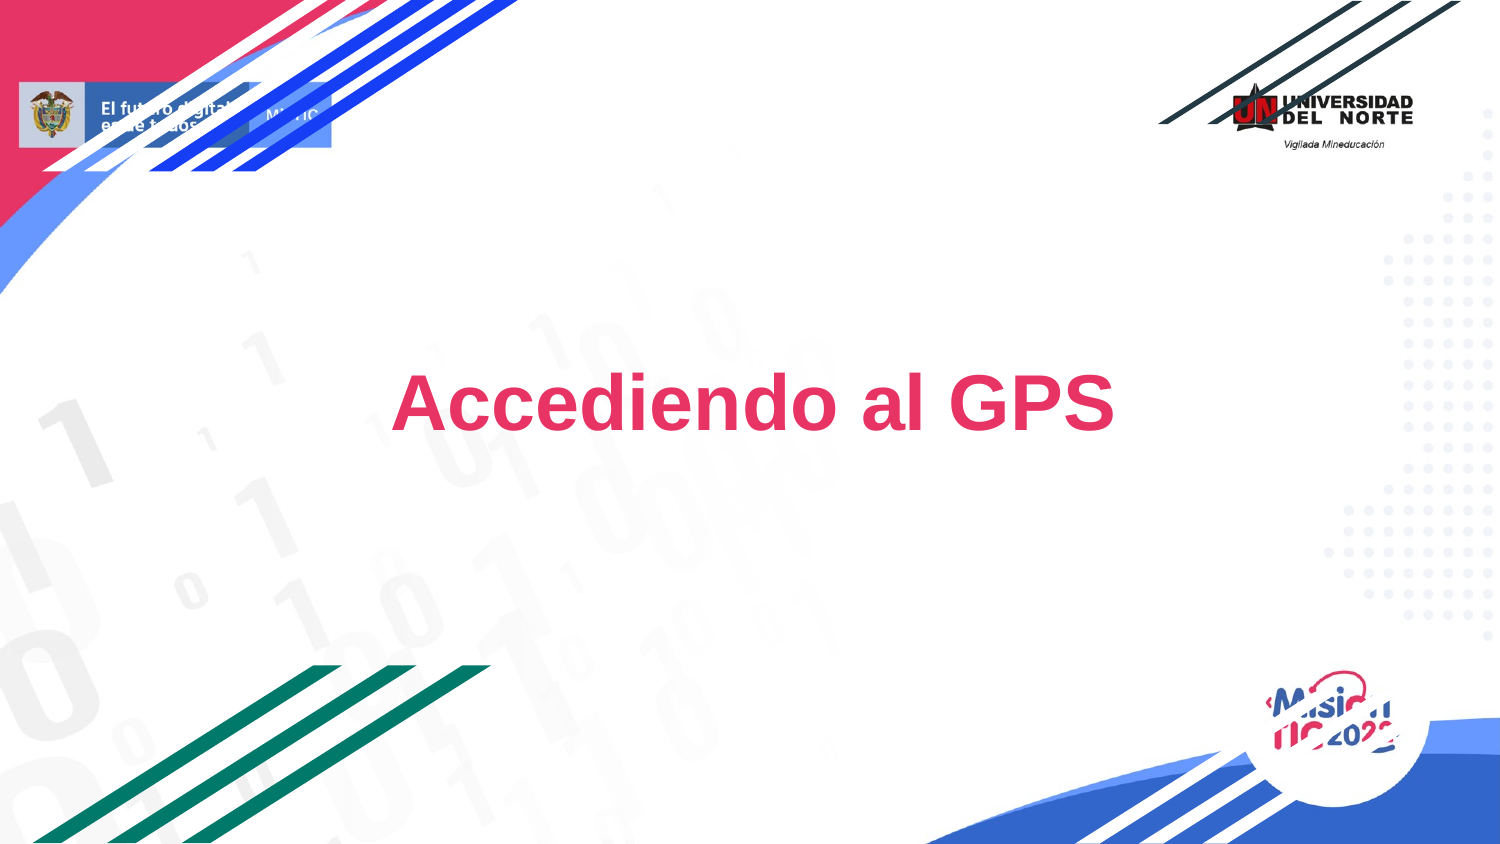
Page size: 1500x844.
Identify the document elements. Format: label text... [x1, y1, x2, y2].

text_box [367, 653, 1133, 731]
title Accediendo al GPS [210, 178, 1297, 635]
picture [0, 0, 1500, 844]
picture [136, 698, 367, 844]
